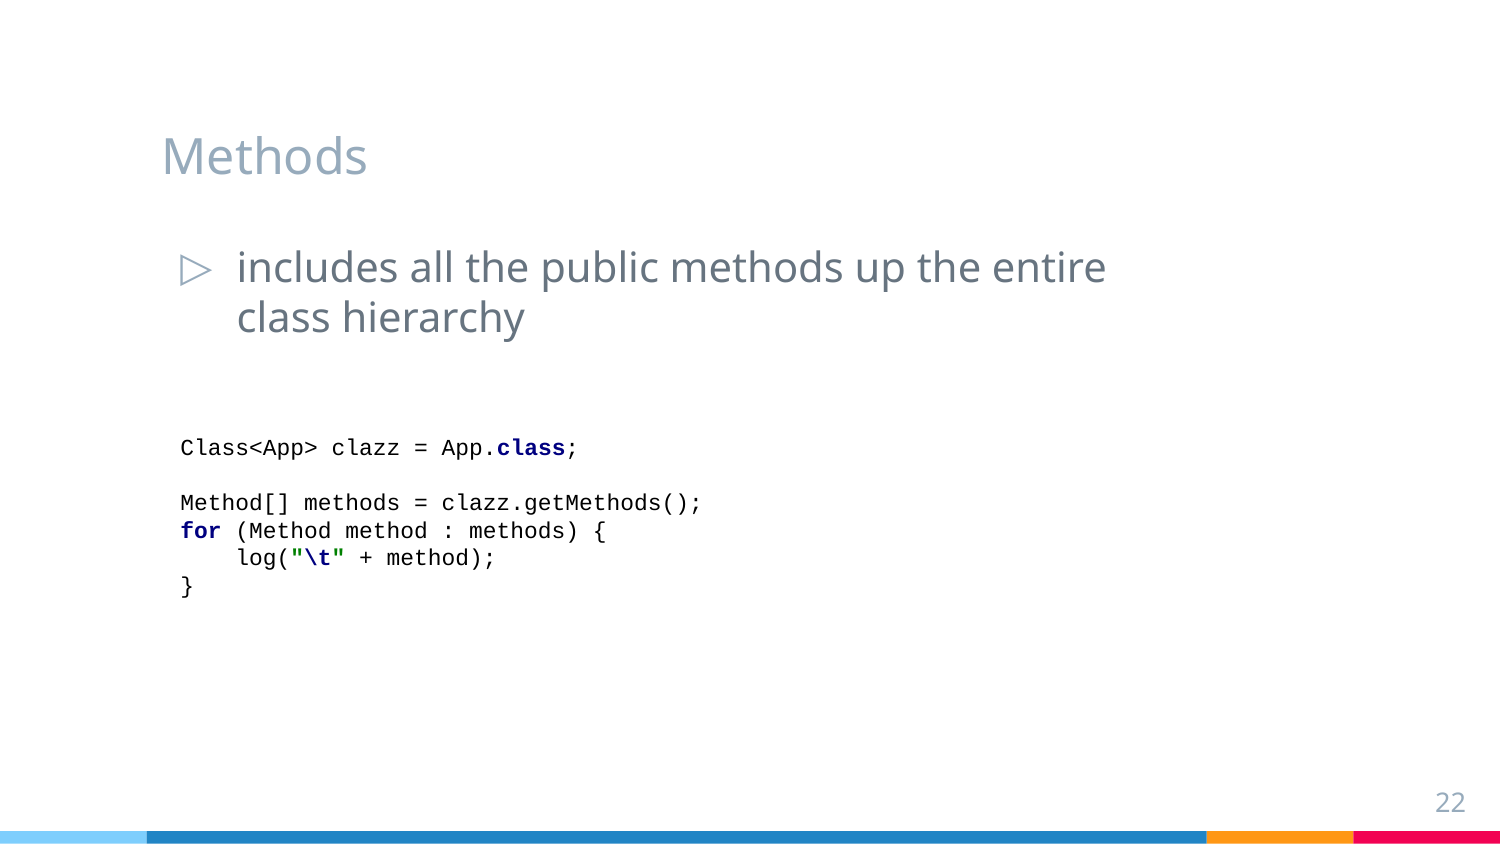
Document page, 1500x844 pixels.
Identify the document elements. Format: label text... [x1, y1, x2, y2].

title Methods [146, 58, 1207, 200]
list includes all the public methods up the entire class hierarchy Class<App> clazz = App.class; Method[] methods = clazz.getMethods(); for (Method method : methods) { log("\t" + method); } [146, 225, 1207, 809]
slide_number 22 [1391, 770, 1482, 822]
